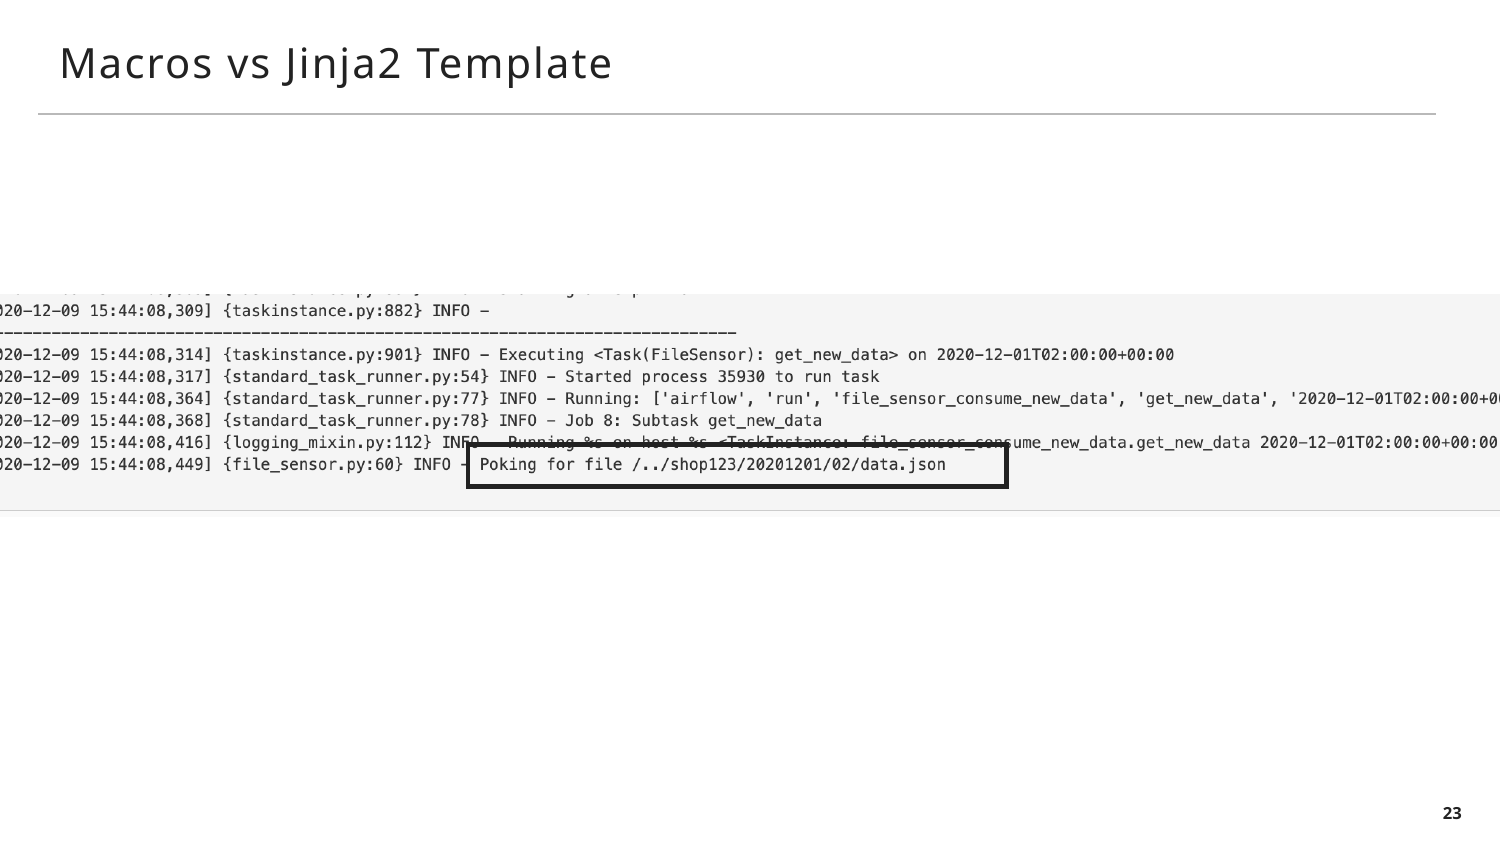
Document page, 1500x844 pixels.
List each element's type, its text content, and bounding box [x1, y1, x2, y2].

picture [0, 294, 1500, 518]
title Macros vs Jinja2 Template [59, 37, 1442, 87]
text_box 23 [1236, 791, 1462, 844]
